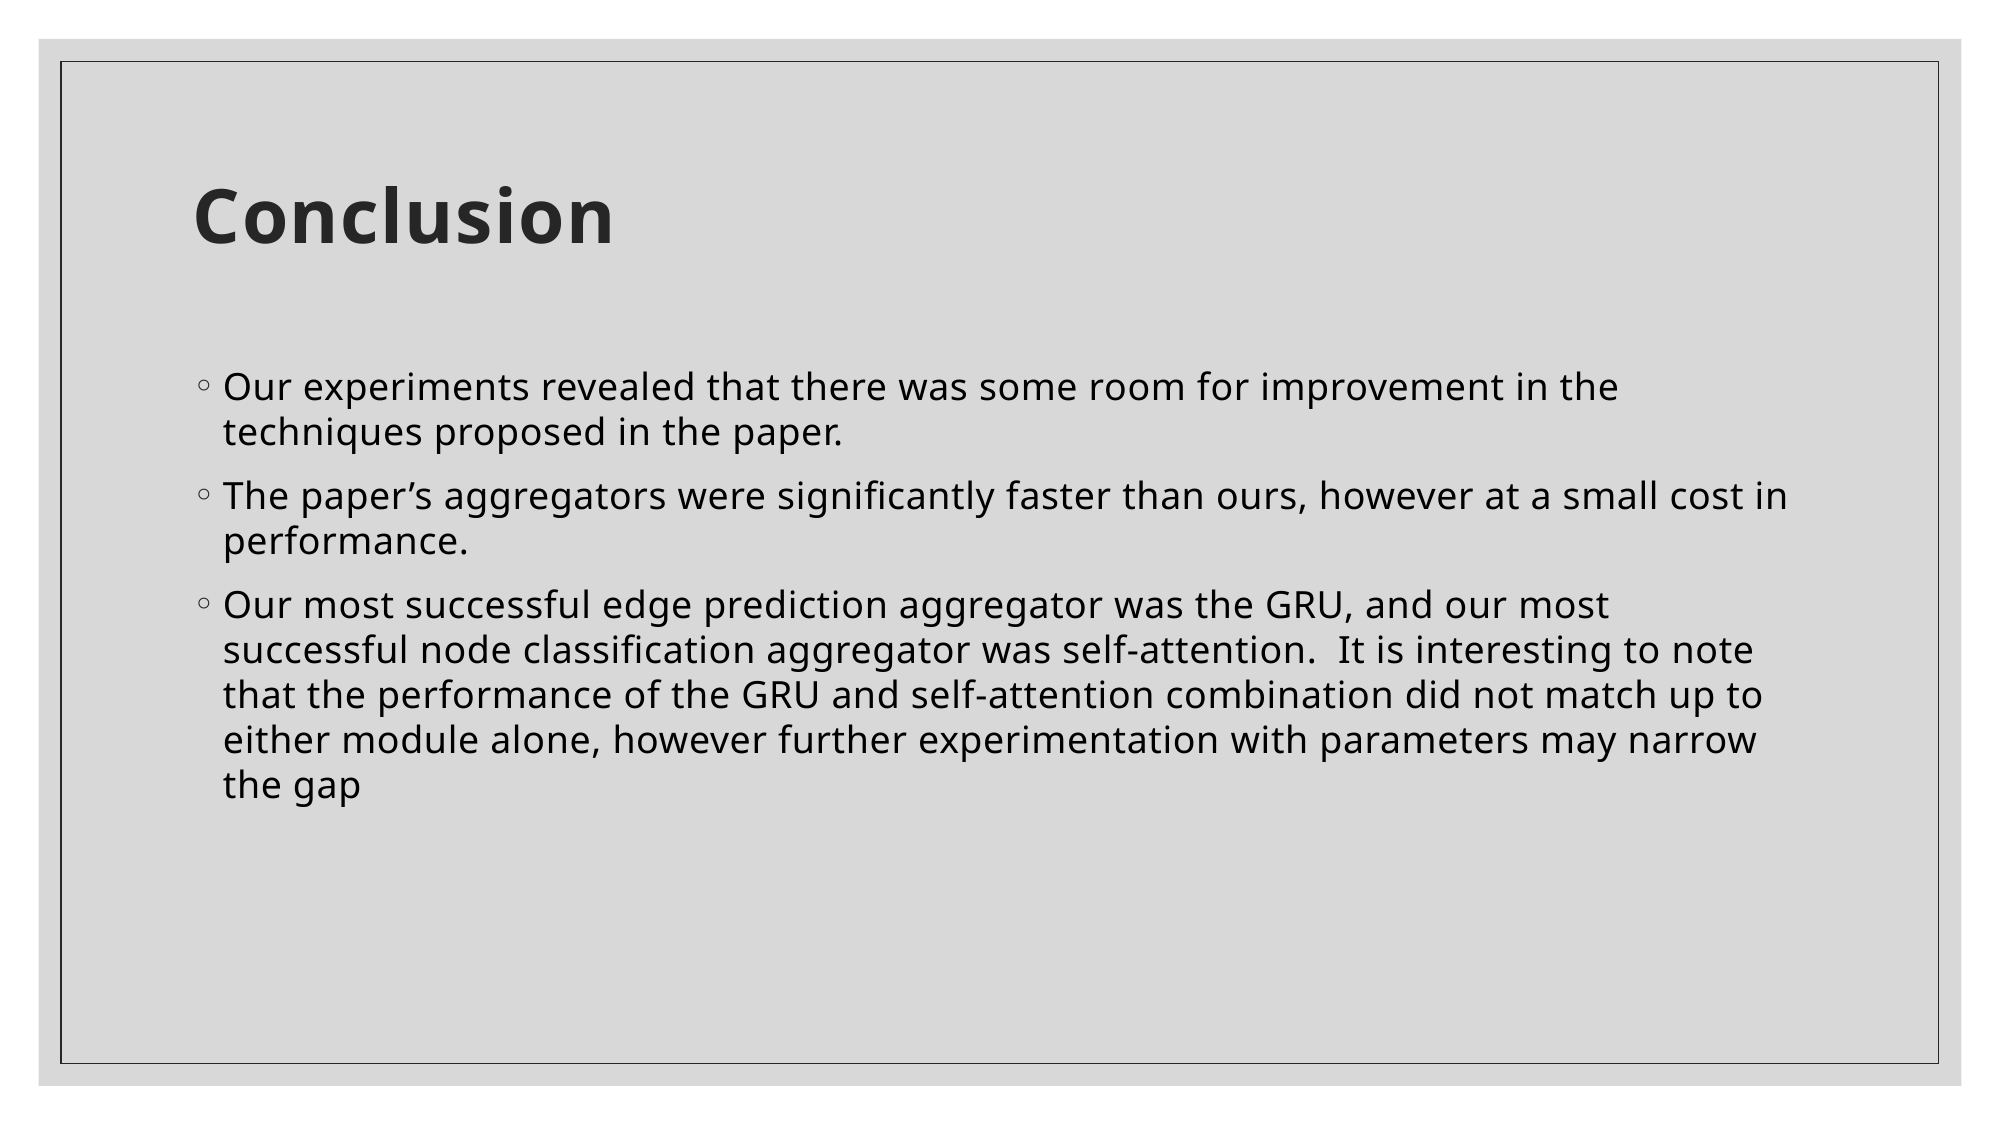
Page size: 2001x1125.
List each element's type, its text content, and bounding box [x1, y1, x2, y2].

title Conclusion [174, 105, 1825, 331]
list Our experiments revealed that there was some room for improvement in the techniques proposed in the paper. The paper’s aggregators were significantly faster than ours, however at a small cost in performance. Our most successful edge prediction aggregator was the GRU, and our most successful node classification aggregator was self-attention. It is interesting to note that the performance of the GRU and self-attention combination did not match up to either module alone, however further experimentation with parameters may narrow the gap [174, 345, 1825, 977]
